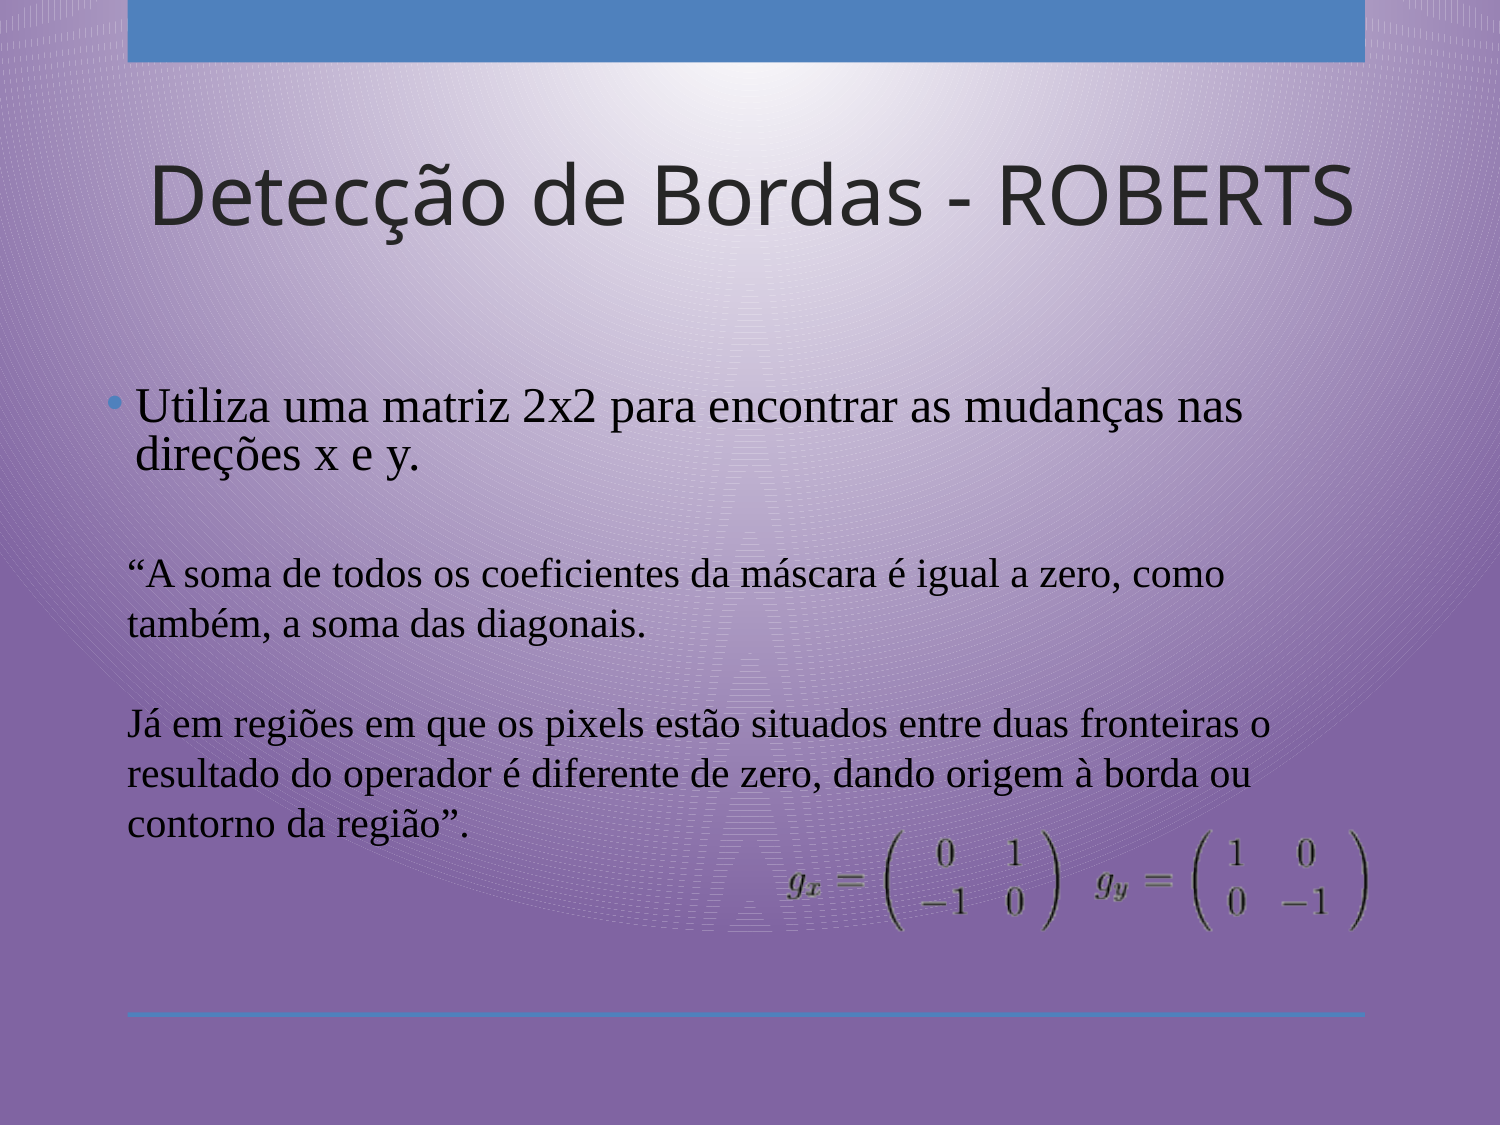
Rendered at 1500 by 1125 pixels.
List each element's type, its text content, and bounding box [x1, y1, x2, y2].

text_box “A soma de todos os coeficientes da máscara é igual a zero, como também, a soma das diagonais. Já em regiões em que os pixels estão situados entre duas fronteiras o resultado do operador é diferente de zero, dando origem à borda ou contorno da região”. [112, 538, 1397, 854]
picture [780, 821, 1071, 960]
list Utiliza uma matriz 2x2 para encontrar as mudanças nas direções x e y. [75, 255, 1425, 539]
title Detecção de Bordas - ROBERTS [132, 87, 1483, 250]
picture [1088, 821, 1378, 960]
